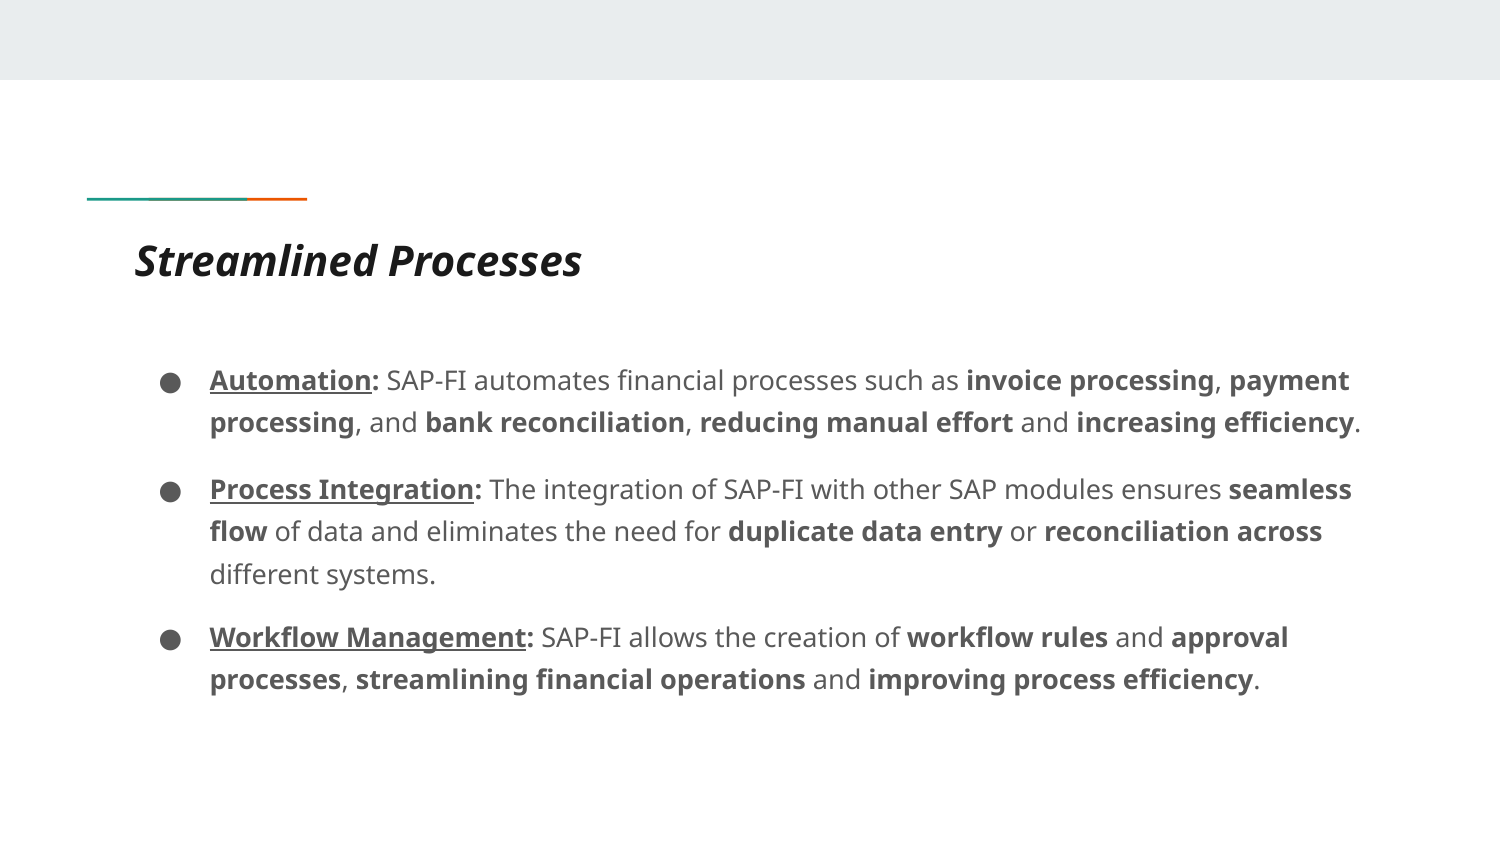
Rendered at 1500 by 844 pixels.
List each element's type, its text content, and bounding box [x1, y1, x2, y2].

list Automation: SAP-FI automates financial processes such as invoice processing, payment processing, and bank reconciliation, reducing manual effort and increasing efficiency. Process Integration: The integration of SAP-FI with other SAP modules ensures seamless flow of data and eliminates the need for duplicate data entry or reconciliation across different systems. Workflow Management: SAP-FI allows the creation of workflow rules and approval processes, streamlining financial operations and improving process efficiency. [119, 341, 1381, 725]
title Streamlined Processes [119, 216, 1381, 305]
